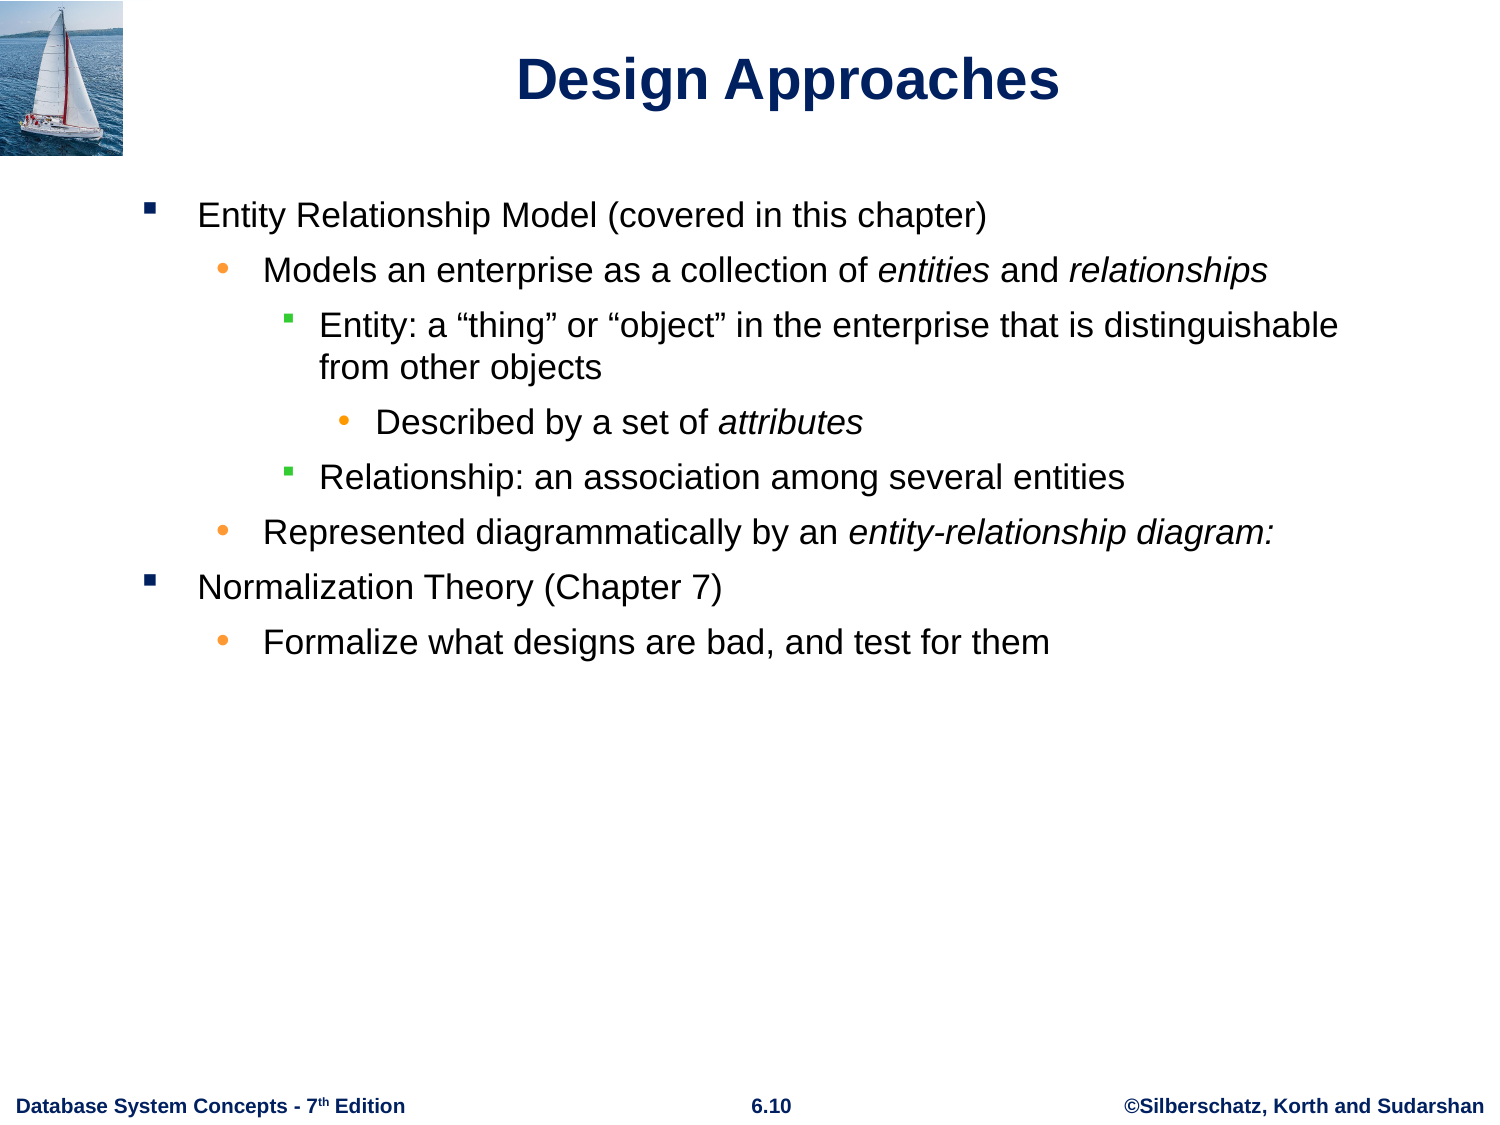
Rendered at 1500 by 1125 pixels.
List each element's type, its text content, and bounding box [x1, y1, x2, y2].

picture [0, 1, 123, 156]
list Entity Relationship Model (covered in this chapter) Models an enterprise as a collection of entities and relationships Entity: a “thing” or “object” in the enterprise that is distinguishable from other objects Described by a set of attributes Relationship: an association among several entities Represented diagrammatically by an entity-relationship diagram: Normalization Theory (Chapter 7) Formalize what designs are bad, and test for them [126, 184, 1400, 936]
title Design Approaches [125, 18, 1452, 120]
